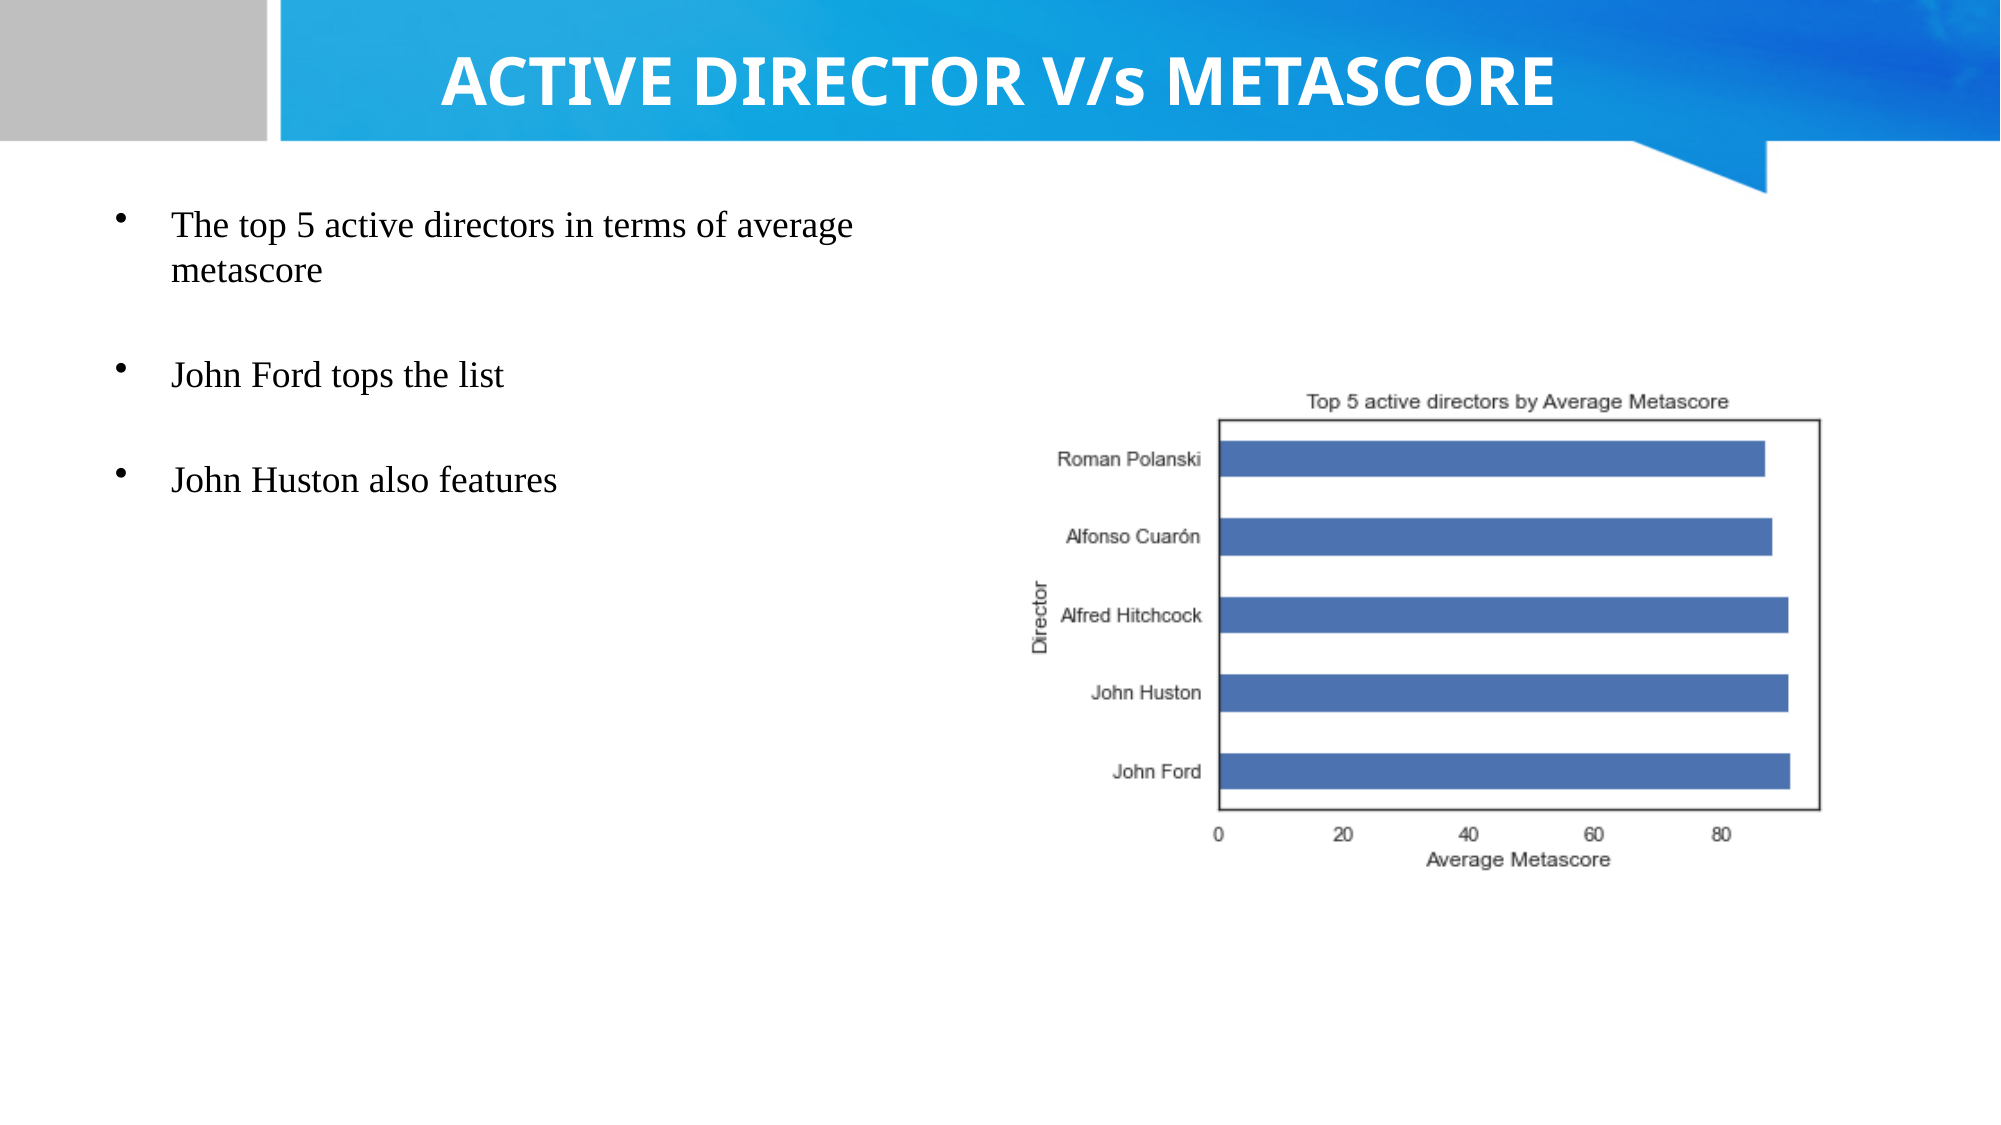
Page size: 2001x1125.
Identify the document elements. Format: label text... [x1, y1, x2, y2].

picture [0, 0, 2000, 1125]
title ACTIVE DIRECTOR V/s METASCORE [99, 30, 1901, 127]
list The top 5 active directors in terms of average metascore John Ford tops the list John Huston also features [99, 192, 984, 1006]
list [1019, 382, 1830, 883]
